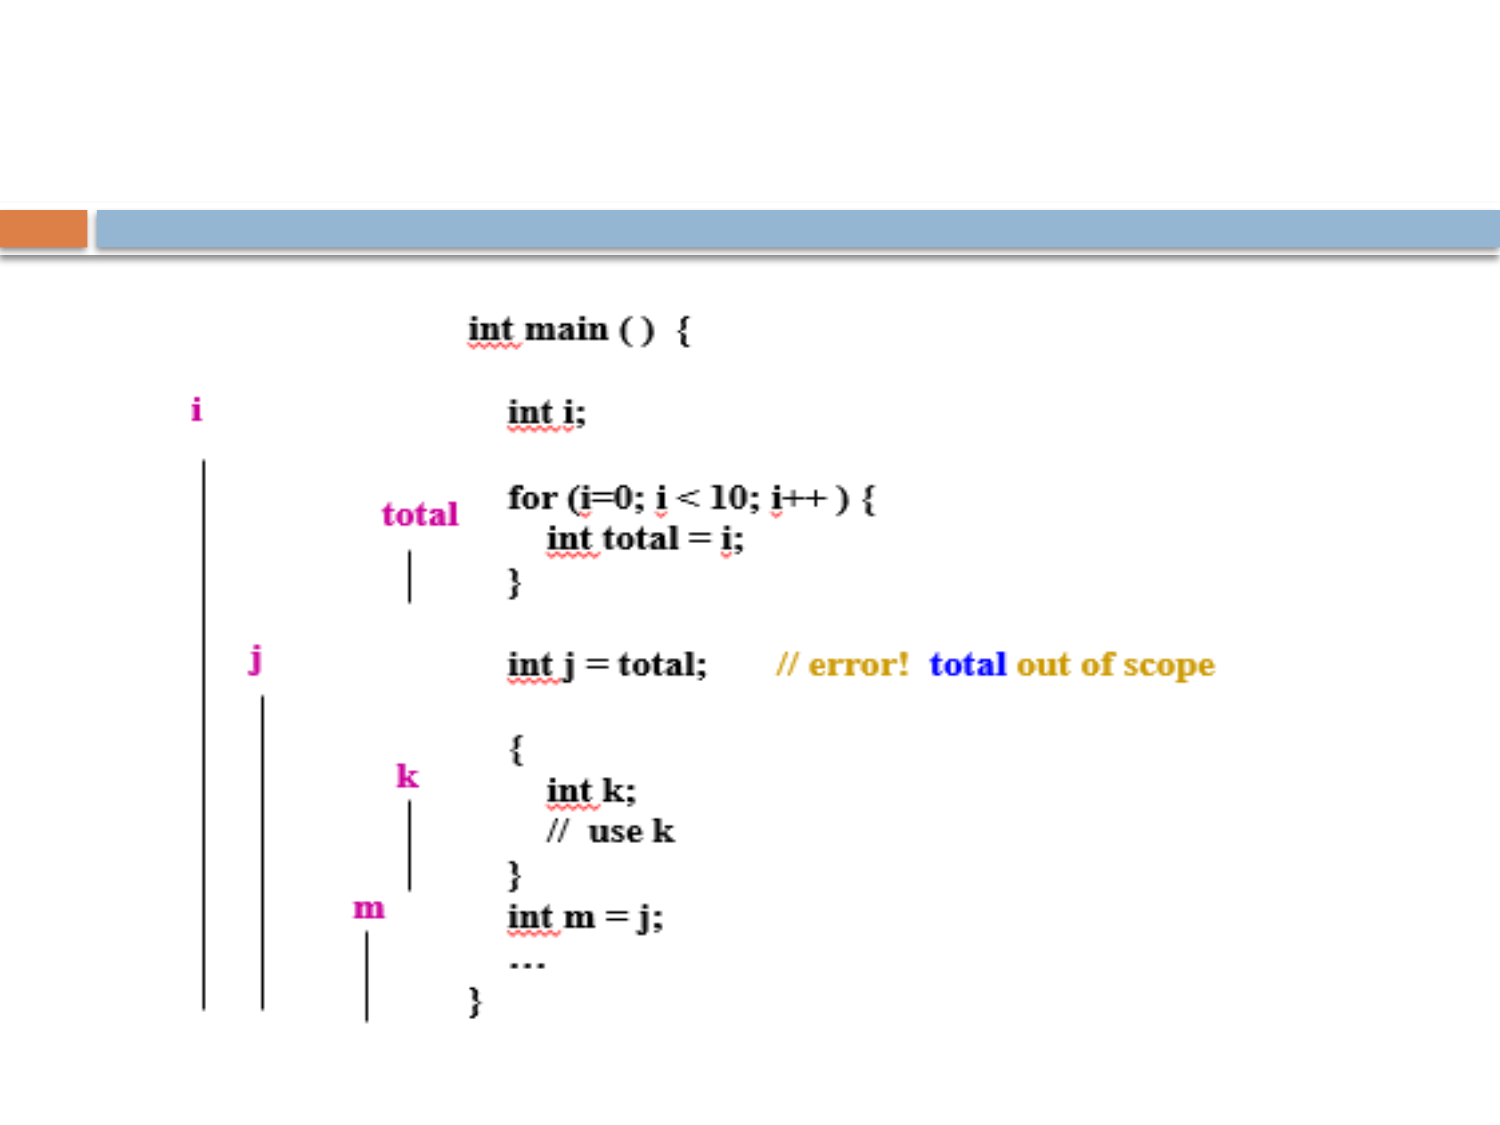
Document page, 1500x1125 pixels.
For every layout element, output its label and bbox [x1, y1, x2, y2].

list [67, 274, 1439, 1088]
